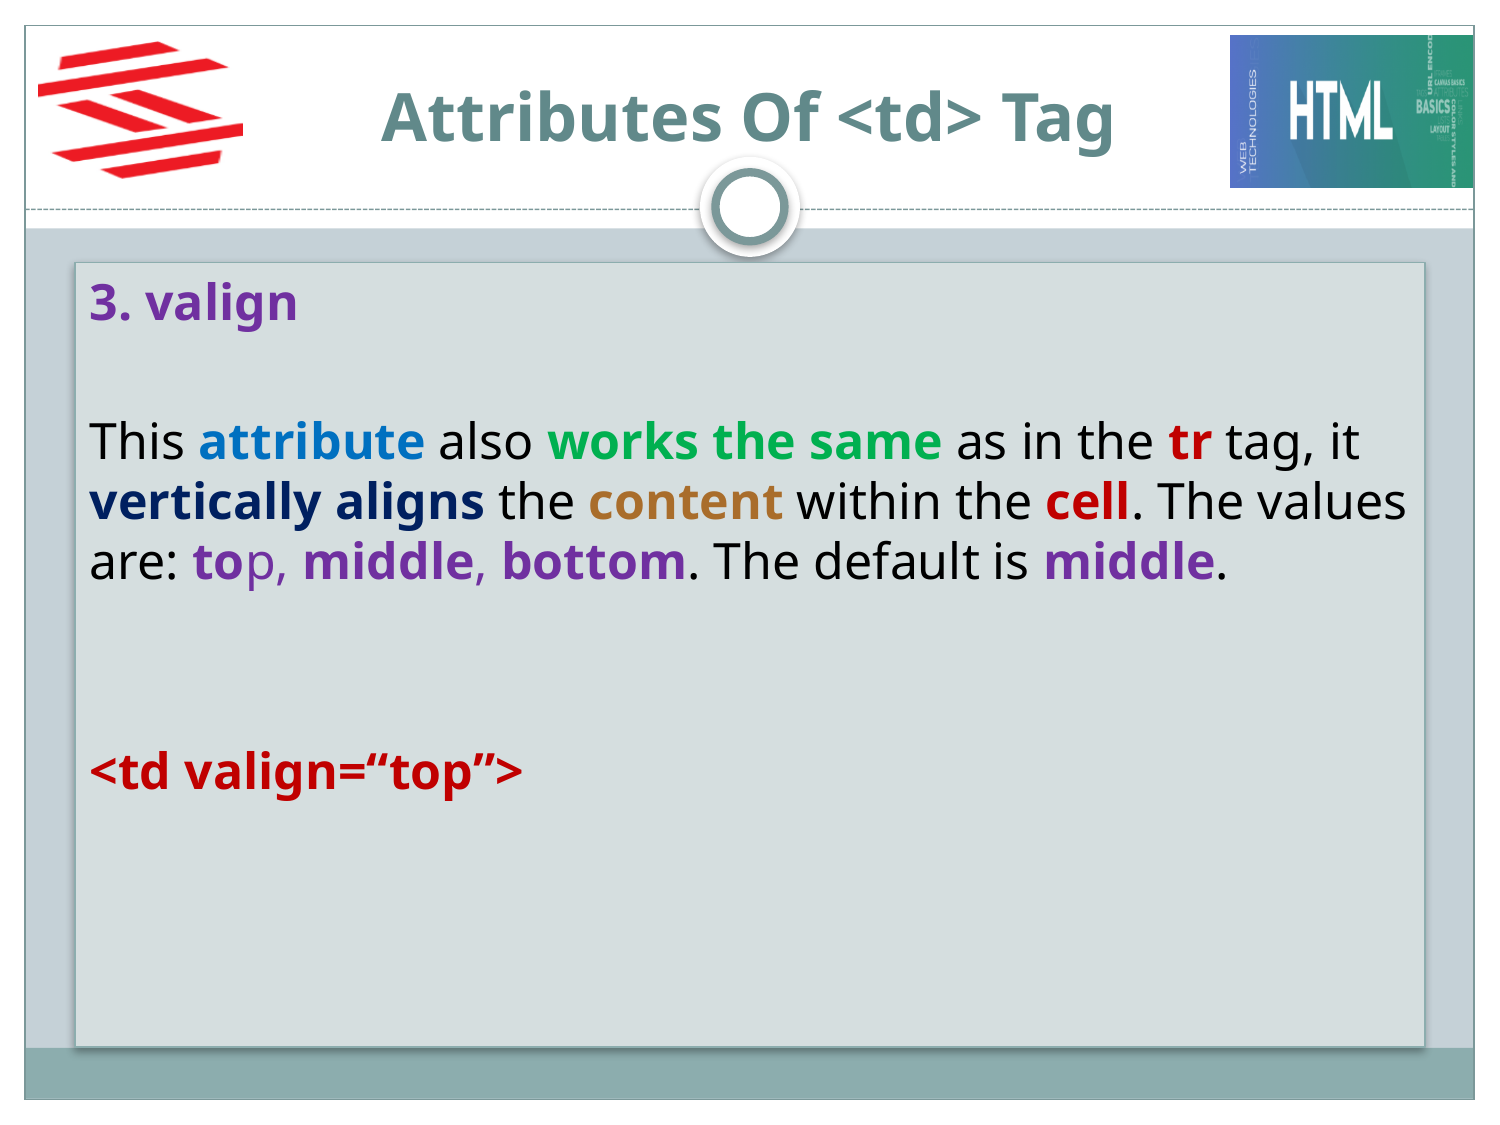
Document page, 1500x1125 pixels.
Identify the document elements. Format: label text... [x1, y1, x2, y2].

list 3. valign This attribute also works the same as in the tr tag, it vertically aligns the content within the cell. The values are: top, middle, bottom. The default is middle. <td valign=“top”> [74, 262, 1426, 1048]
picture [1230, 34, 1473, 188]
title Attributes Of <td> Tag [237, 37, 1225, 162]
picture [37, 40, 243, 185]
